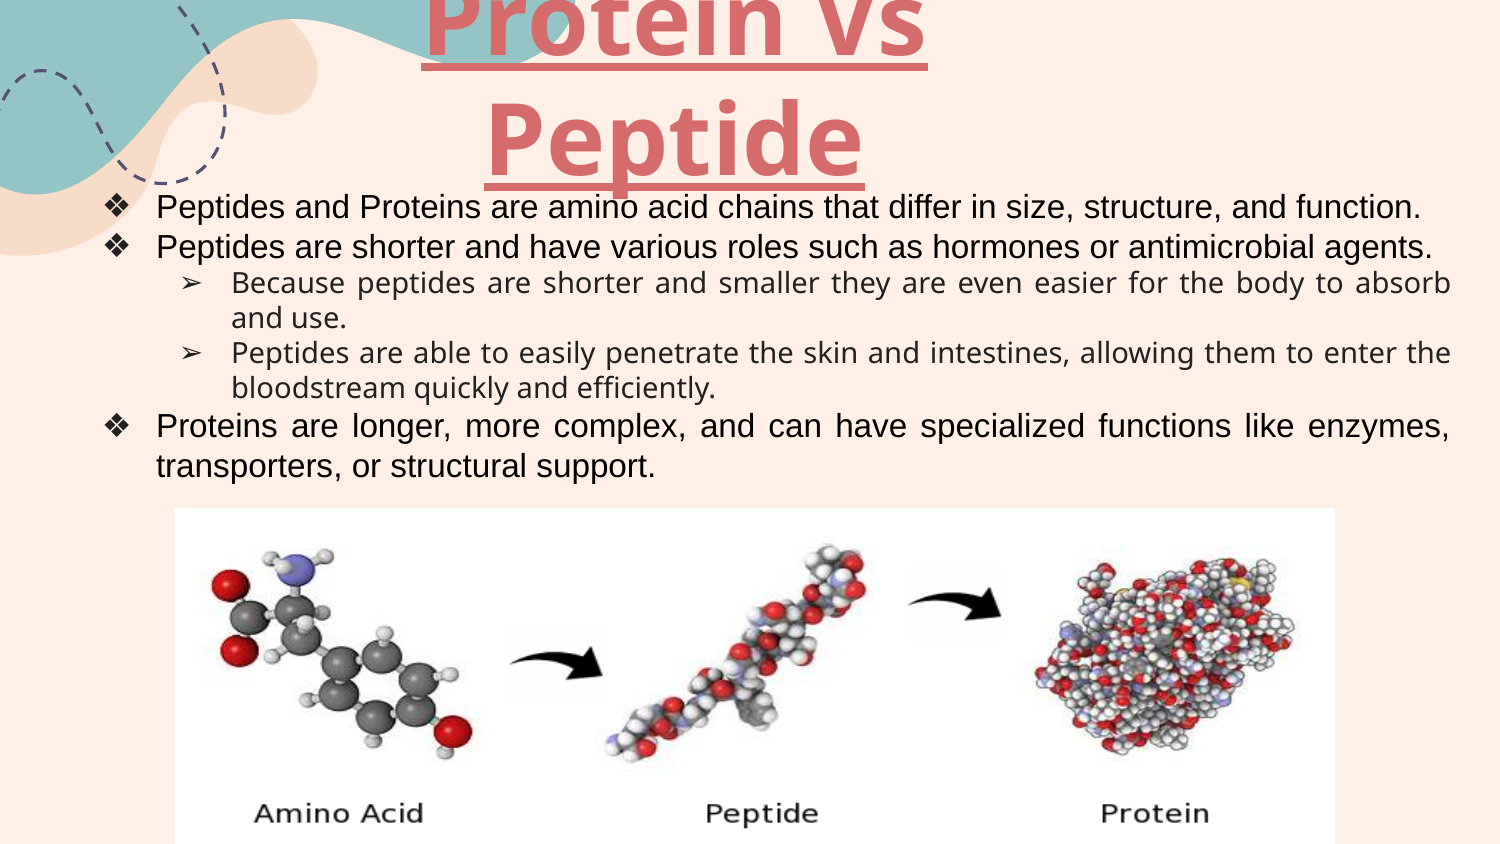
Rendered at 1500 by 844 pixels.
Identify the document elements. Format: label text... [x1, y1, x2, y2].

title Protein Vs Peptide [260, 0, 1089, 152]
picture [174, 507, 1336, 844]
subtitle Peptides and Proteins are amino acid chains that differ in size, structure, and function. Peptides are shorter and have various roles such as hormones or antimicrobial agents. Because peptides are shorter and smaller they are even easier for the body to absorb and use. Peptides are able to easily penetrate the skin and intestines, allowing them to enter the bloodstream quickly and efficiently. Proteins are longer, more complex, and can have specialized functions like enzymes, transporters, or structural support. [65, 169, 1468, 770]
